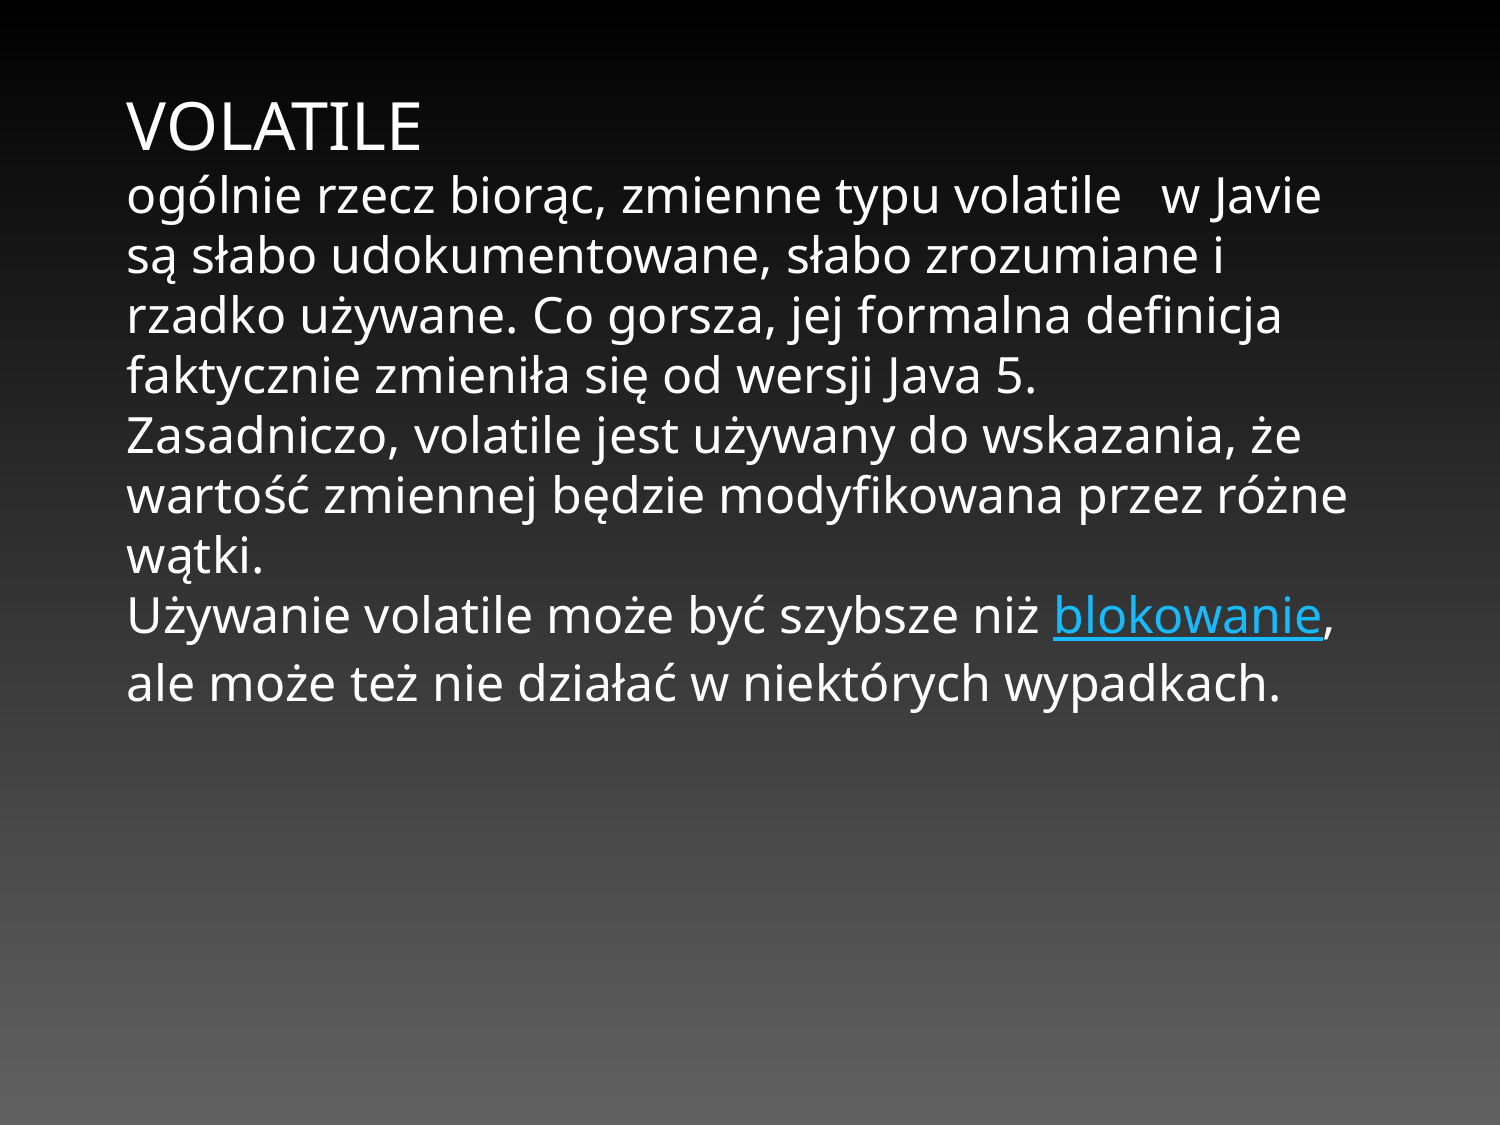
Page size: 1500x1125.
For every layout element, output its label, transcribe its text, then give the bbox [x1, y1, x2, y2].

text_box VOLATILE ogólnie rzecz biorąc, zmienne typu volatile w Javie są słabo udokumentowane, słabo zrozumiane i rzadko używane. Co gorsza, jej formalna definicja faktycznie zmieniła się od wersji Java 5. Zasadniczo, volatile jest używany do wskazania, że ​​wartość zmiennej będzie modyfikowana przez różne wątki. Używanie volatile może być szybsze niż blokowanie, ale może też nie działać w niektórych wypadkach. [112, 76, 1400, 839]
